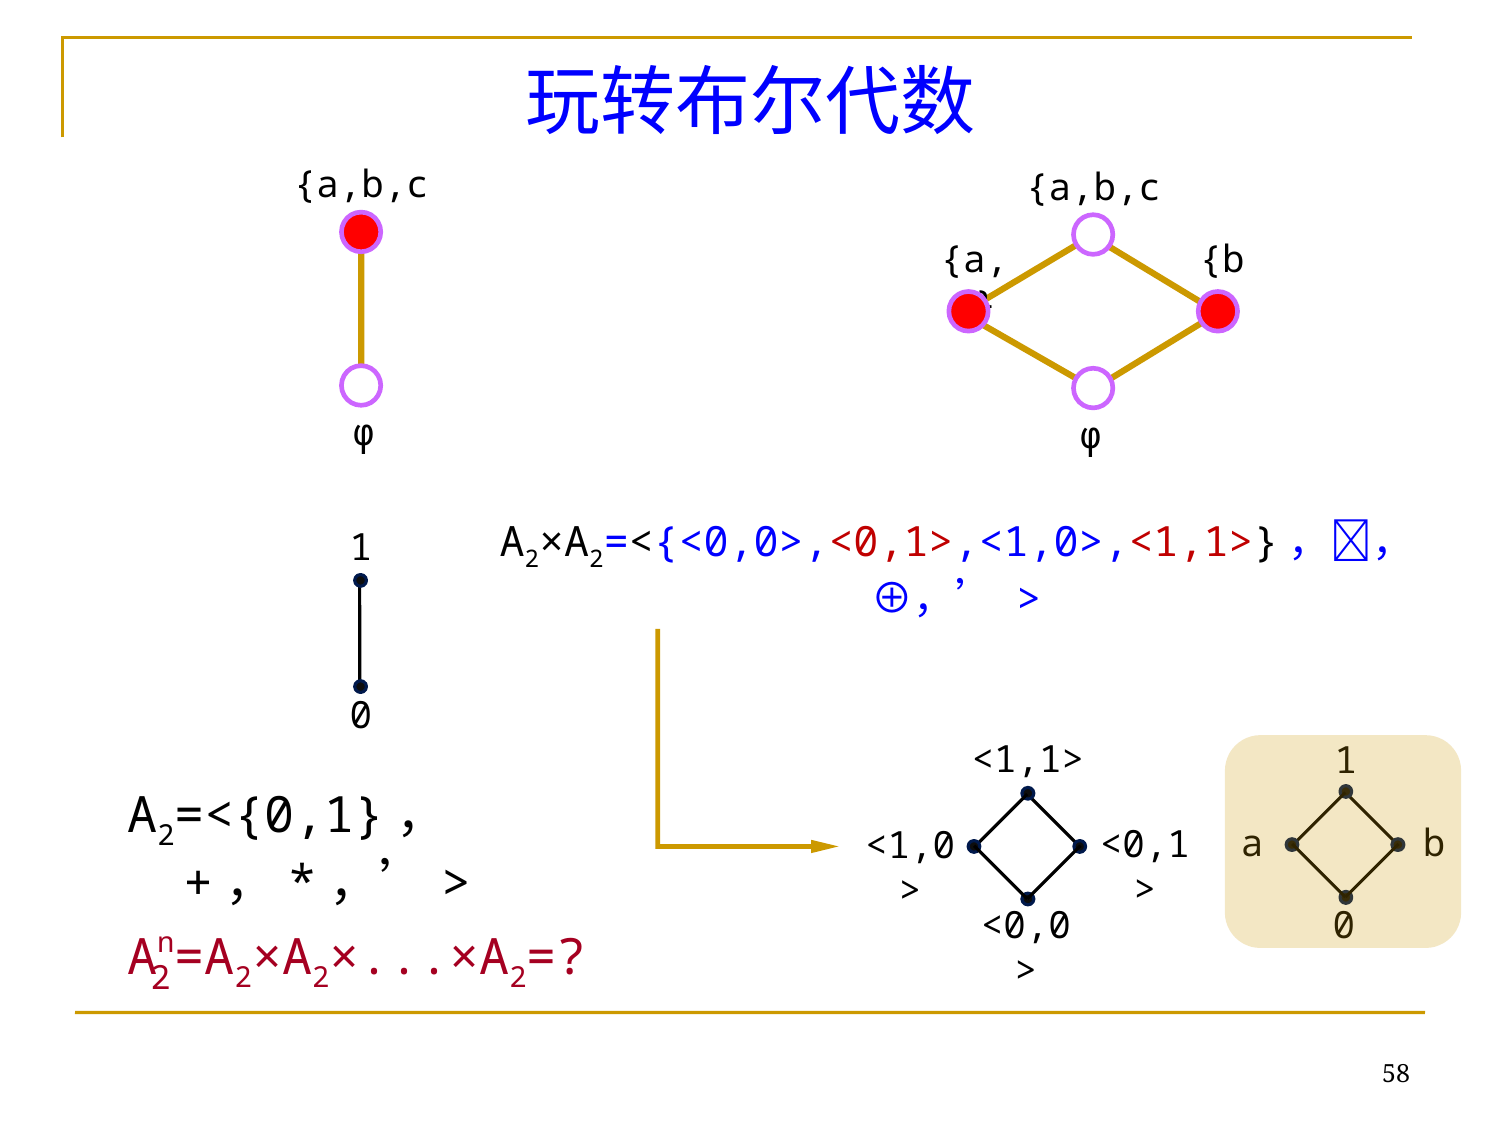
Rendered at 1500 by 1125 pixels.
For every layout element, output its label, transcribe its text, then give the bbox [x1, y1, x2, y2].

text_box A2×A2=<{<0,0>,<0,1>,<1,0>,<1,1>}，，⊕，’ > [453, 525, 1461, 612]
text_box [277, 152, 446, 462]
slide_number 58 [1304, 1023, 1426, 1100]
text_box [845, 727, 1209, 955]
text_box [915, 154, 1271, 465]
title 玩转布尔代数 [74, 45, 1426, 162]
text_box [653, 626, 839, 856]
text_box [111, 916, 656, 1000]
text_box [319, 515, 403, 745]
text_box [1210, 728, 1477, 955]
list A2=<{0,1}，+，*，’> [111, 774, 656, 870]
